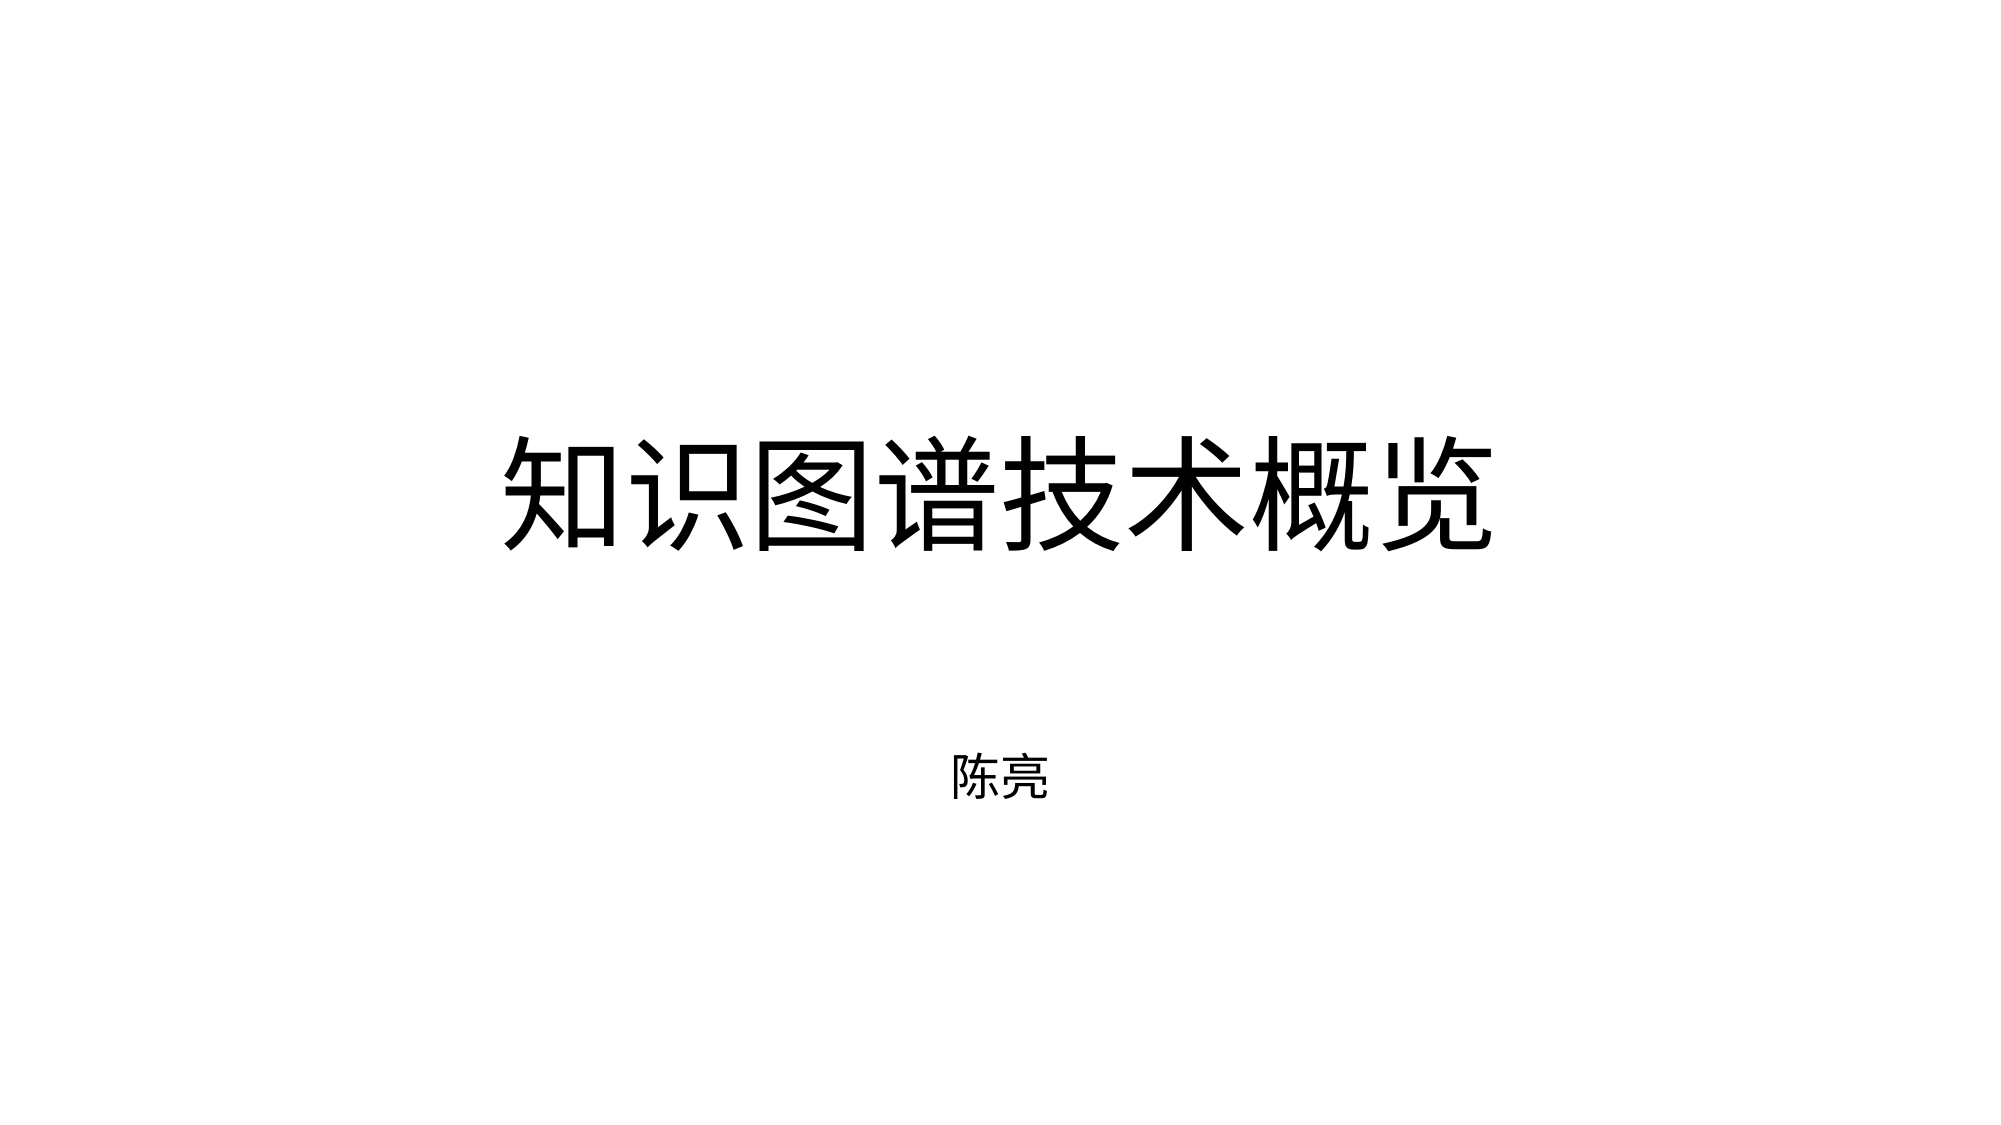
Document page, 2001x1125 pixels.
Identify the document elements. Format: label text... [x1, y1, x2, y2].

title 知识图谱技术概览 [249, 184, 1750, 576]
subtitle 陈亮 [249, 744, 1750, 863]
